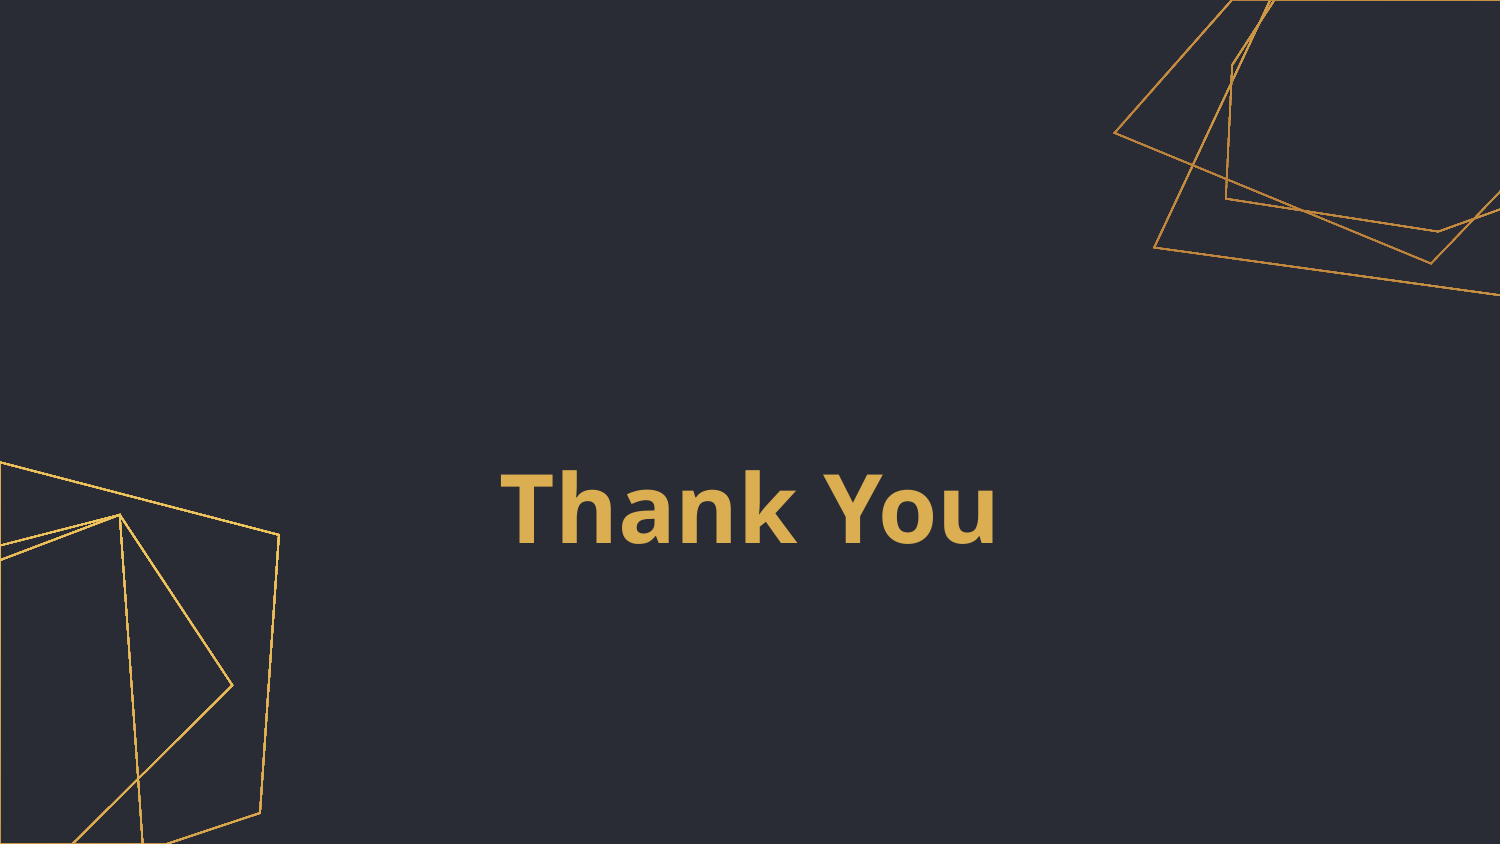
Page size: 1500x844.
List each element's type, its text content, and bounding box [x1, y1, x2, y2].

title Thank You [400, 383, 1100, 627]
